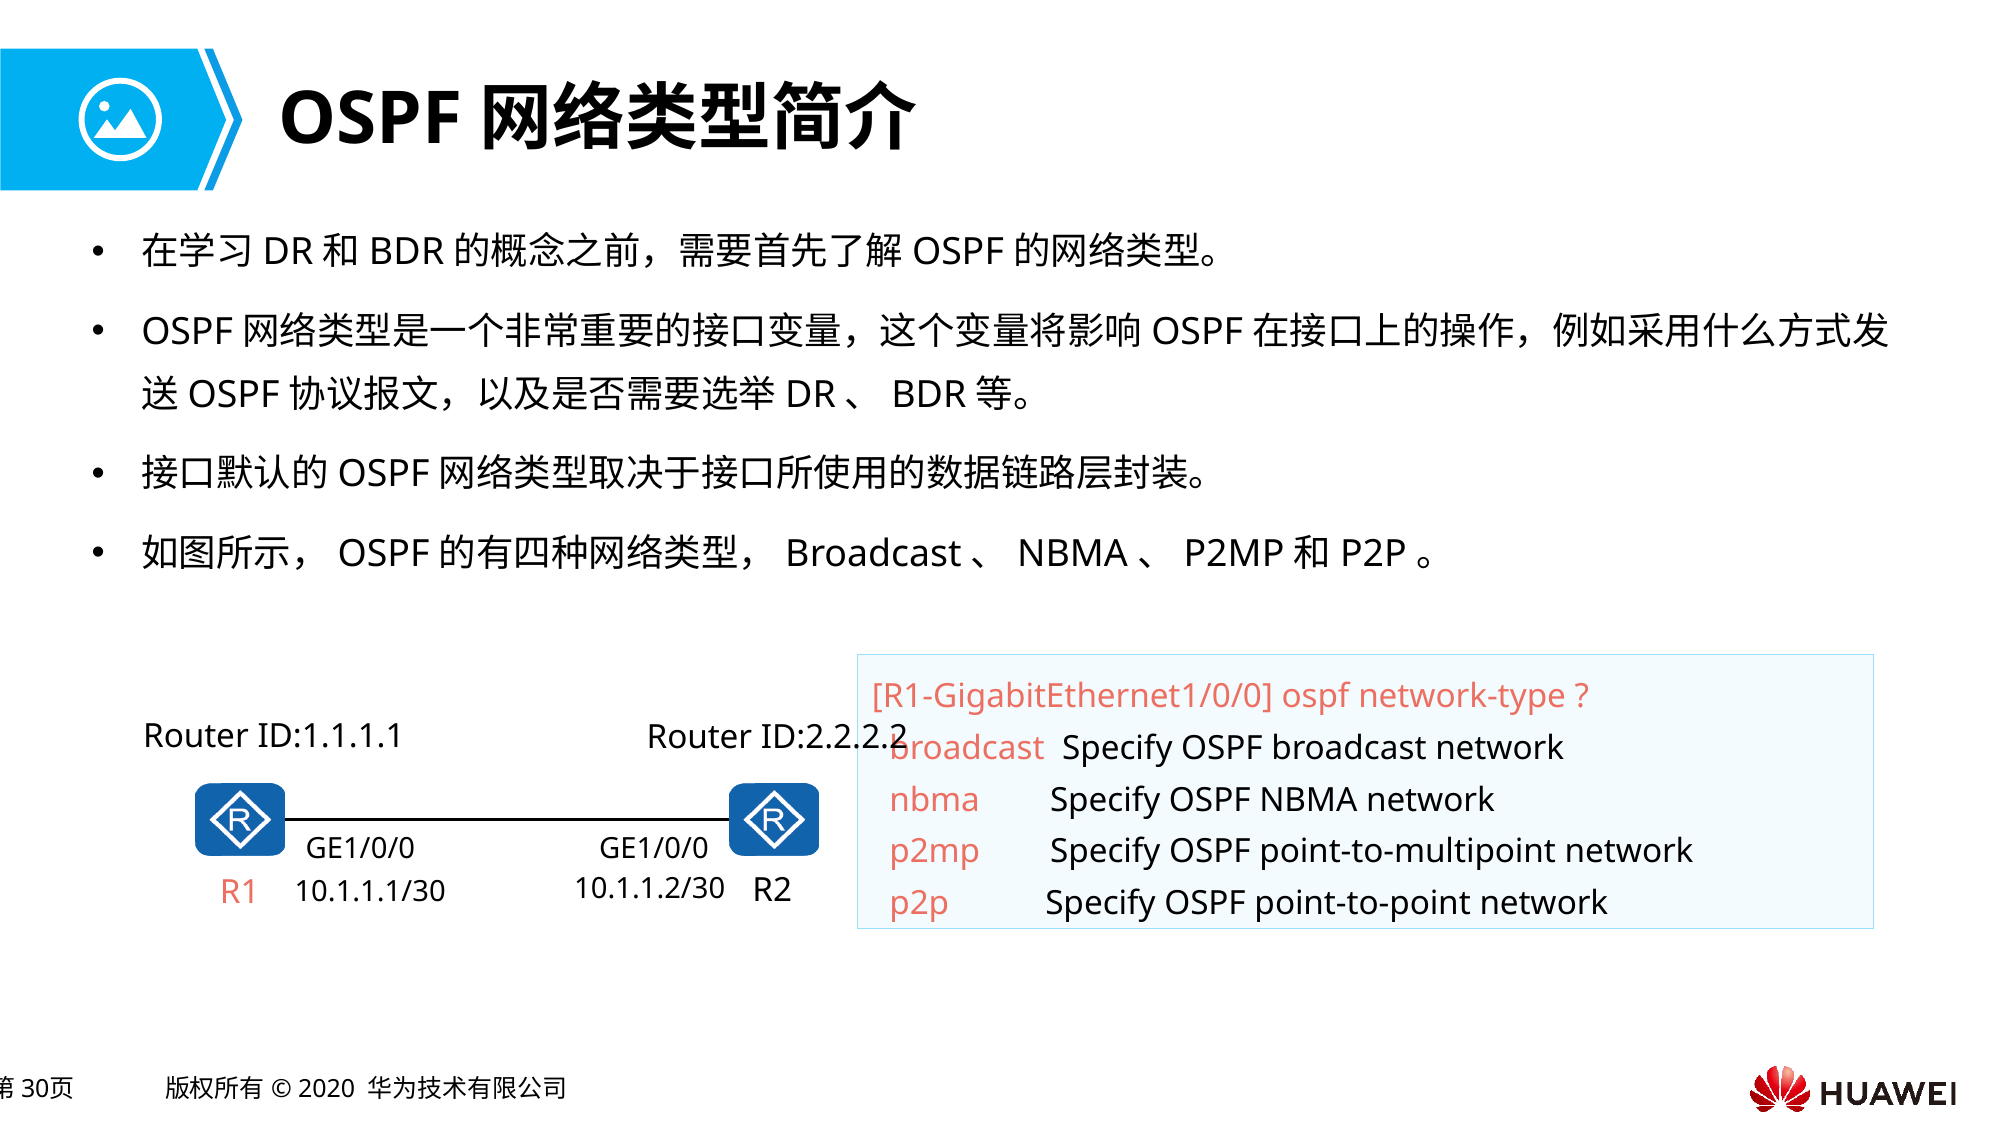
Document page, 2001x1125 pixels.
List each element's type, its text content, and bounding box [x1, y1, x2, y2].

text_box GE1/0/0 [593, 822, 729, 872]
text_box 在学习DR和BDR的概念之前，需要首先了解OSPF的网络类型。 OSPF网络类型是一个非常重要的接口变量，这个变量将影响OSPF在接口上的操作，例如采用什么方式发送OSPF协议报文，以及是否需要选举DR、BDR等。 接口默认的OSPF网络类型取决于接口所使用的数据链路层封装。 如图所示，OSPF的有四种网络类型，Broadcast、NBMA、P2MP和P2P。 [76, 202, 1927, 970]
picture [1750, 1066, 1956, 1112]
text_box Router ID:1.1.1.1 [128, 707, 466, 762]
text_box 10.1.1.2/30 [593, 872, 729, 913]
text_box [195, 783, 312, 919]
title OSPF网络类型简介 [261, 67, 1874, 173]
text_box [729, 783, 854, 916]
text_box Router ID:2.2.2.2 [631, 708, 945, 763]
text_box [279, 822, 593, 916]
text_box [R1-GigabitEthernet1/0/0] ospf network-type ? broadcast Specify OSPF broadcast network nbma Specify OSPF NBMA network p2mp Specify OSPF point-to-multipoint network p2p Specify OSPF point-to-point network [857, 654, 1874, 929]
